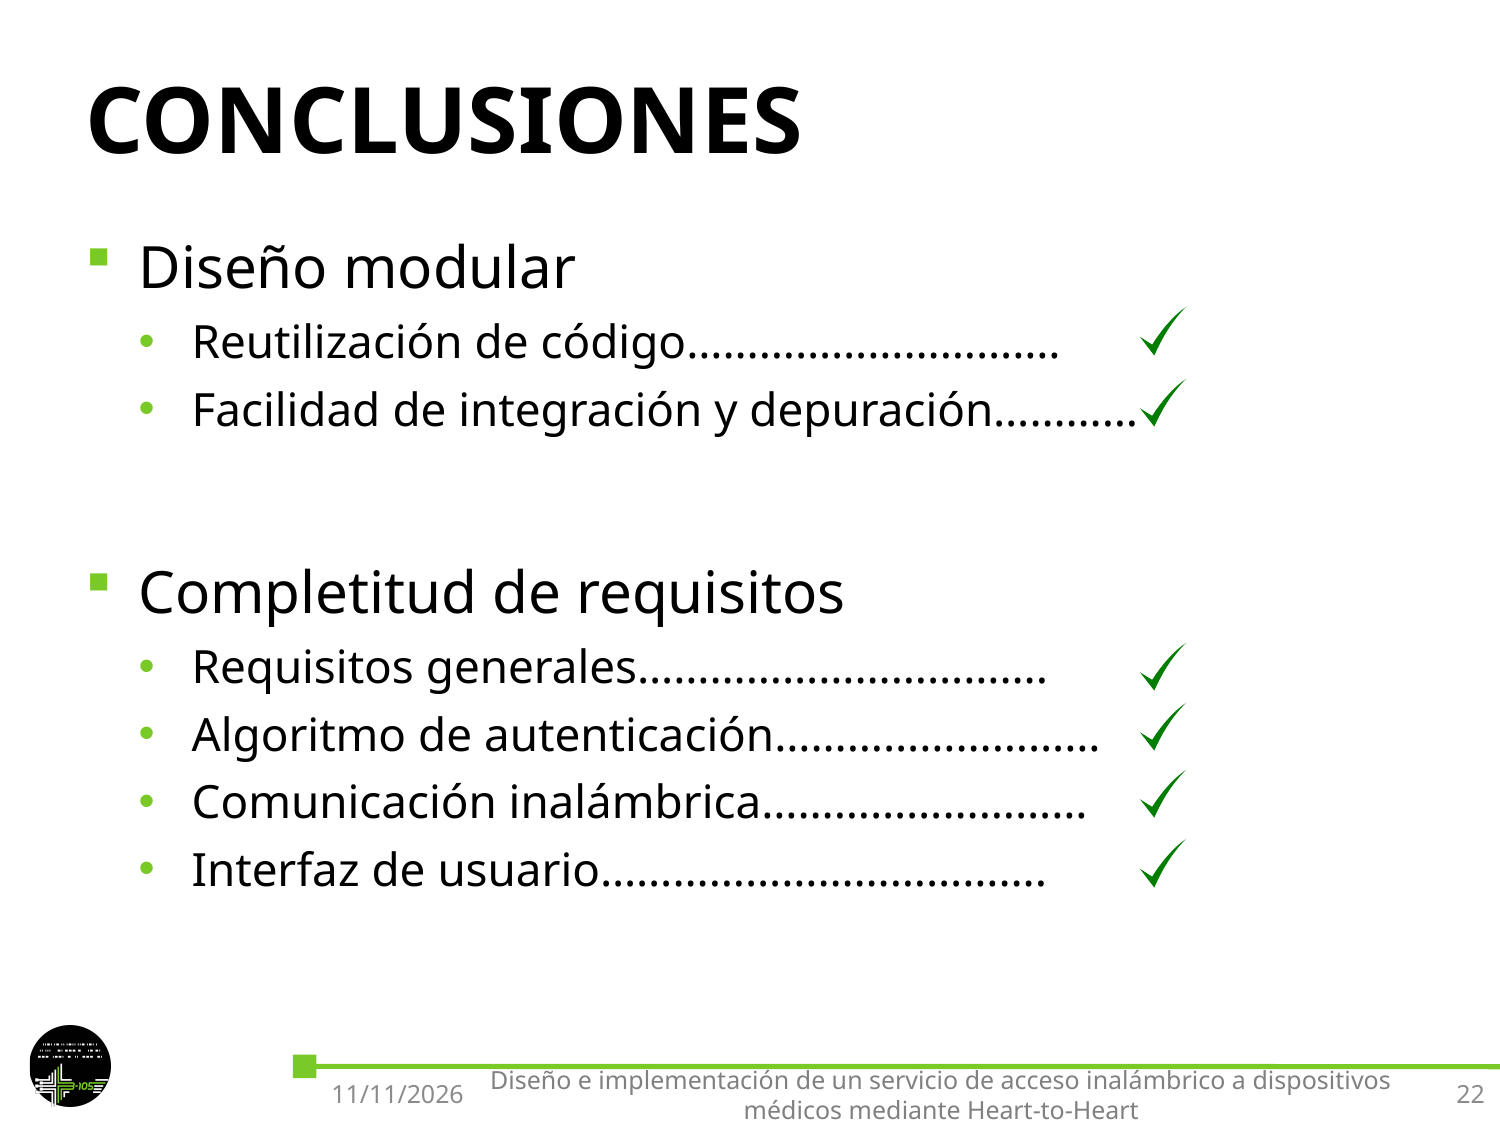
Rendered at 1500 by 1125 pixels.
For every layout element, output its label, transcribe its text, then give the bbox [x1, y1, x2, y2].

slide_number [316, 1065, 465, 1125]
picture [1139, 306, 1187, 356]
picture [1139, 769, 1187, 819]
picture [1139, 378, 1187, 428]
picture [1139, 838, 1187, 888]
footer Diseño e implementación de un servicio de acceso inalámbrico a dispositivos médicos mediante Heart-to-Heart [465, 1065, 1418, 1125]
title CONCLUSIONES [70, 23, 1421, 211]
picture [29, 1025, 111, 1107]
list Diseño modular Reutilización de código…………………………. Facilidad de integración y depuración………… Completitud de requisitos Requisitos generales……………………………. Algoritmo de autenticación……………………… Comunicación inalámbrica……………………… Interfaz de usuario………………………………. [70, 222, 1425, 1005]
picture [1139, 642, 1187, 692]
picture [1139, 702, 1187, 752]
slide_number 22 [1422, 1065, 1500, 1125]
